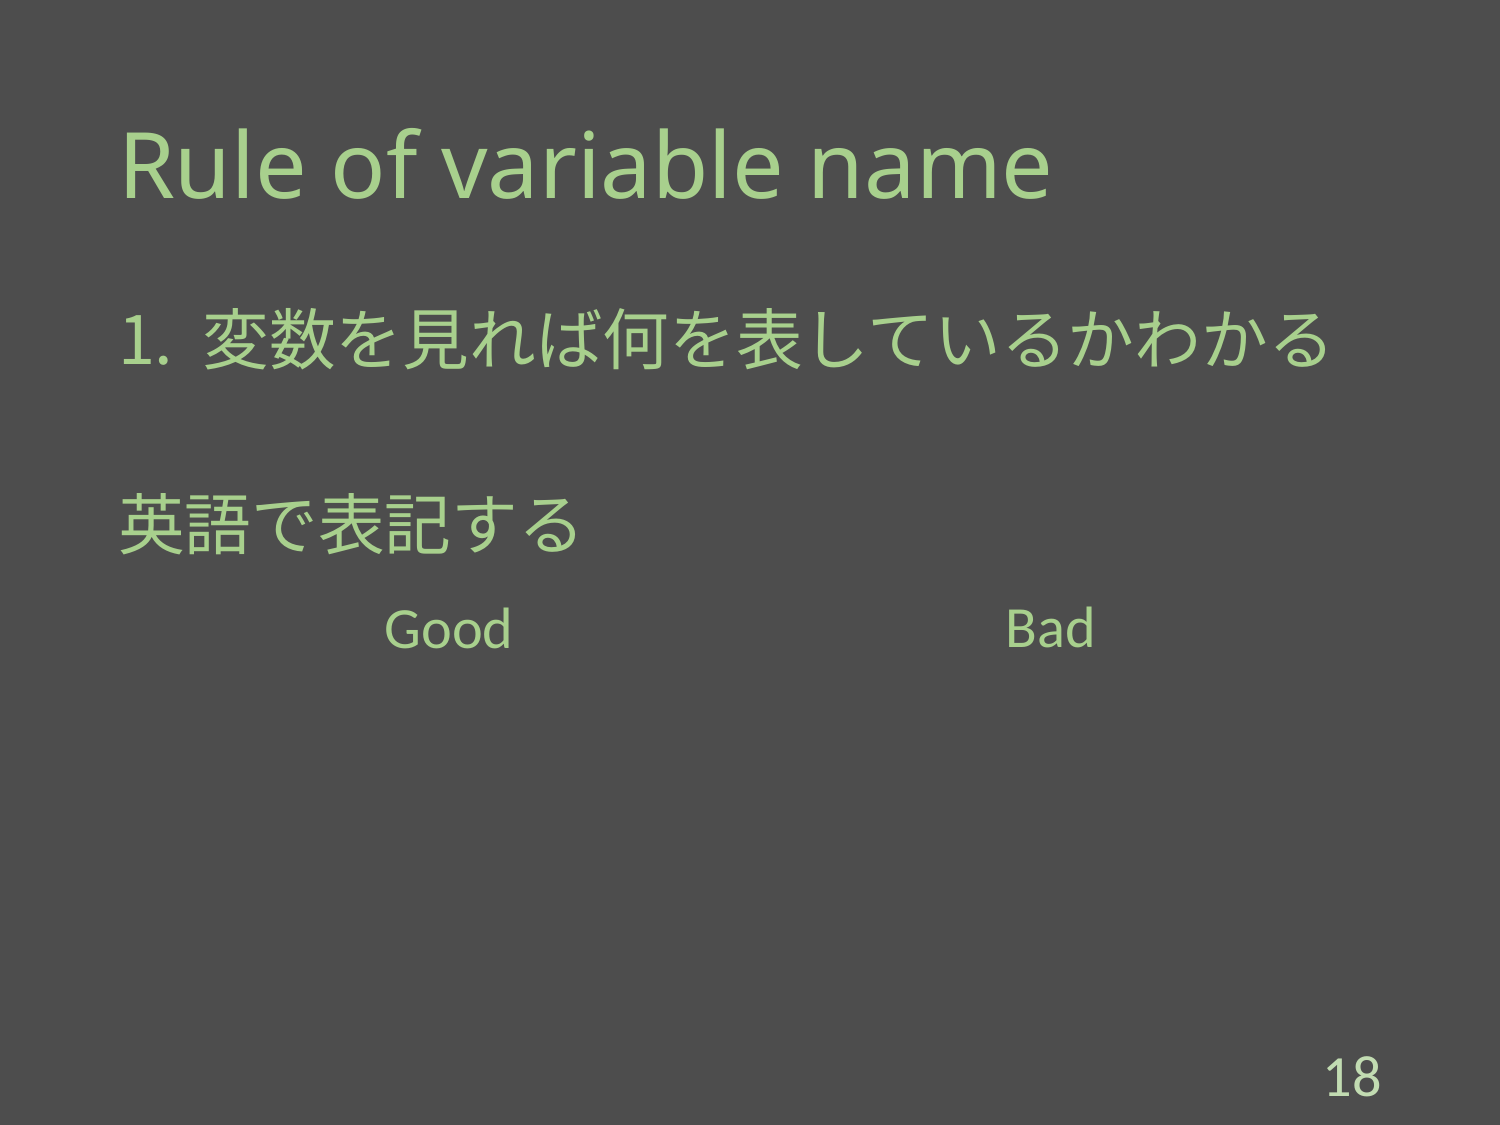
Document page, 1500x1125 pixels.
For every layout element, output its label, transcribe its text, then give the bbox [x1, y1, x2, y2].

title Rule of variable name [103, 59, 1397, 278]
list 変数を見れば何を表しているかわかる 英語で表記する [103, 299, 1397, 585]
text_box Good [271, 582, 627, 668]
slide_number 17 [1059, 1042, 1397, 1103]
text_box Bad [873, 582, 1229, 667]
